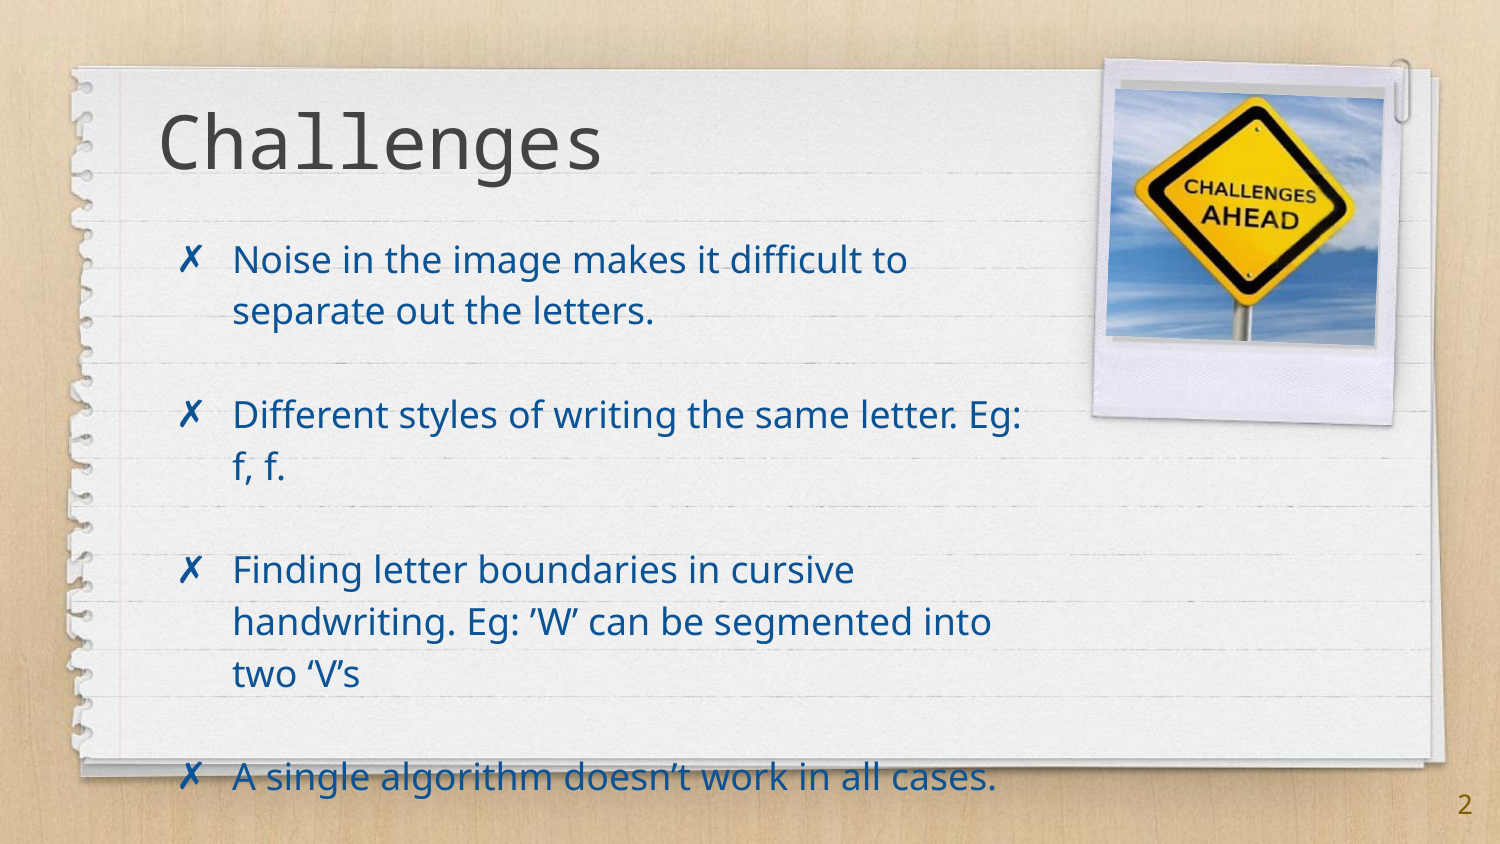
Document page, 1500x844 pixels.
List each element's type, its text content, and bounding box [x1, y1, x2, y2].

list Noise in the image makes it difficult to separate out the letters. Different styles of writing the same letter. Eg: f, f. Finding letter boundaries in cursive handwriting. Eg: ’W’ can be segmented into two ‘V’s A single algorithm doesn’t work in all cases. [142, 214, 1066, 717]
title Challenges [142, 58, 1066, 200]
picture [0, 0, 1500, 844]
slide_number ‹#› [1429, 767, 1500, 844]
